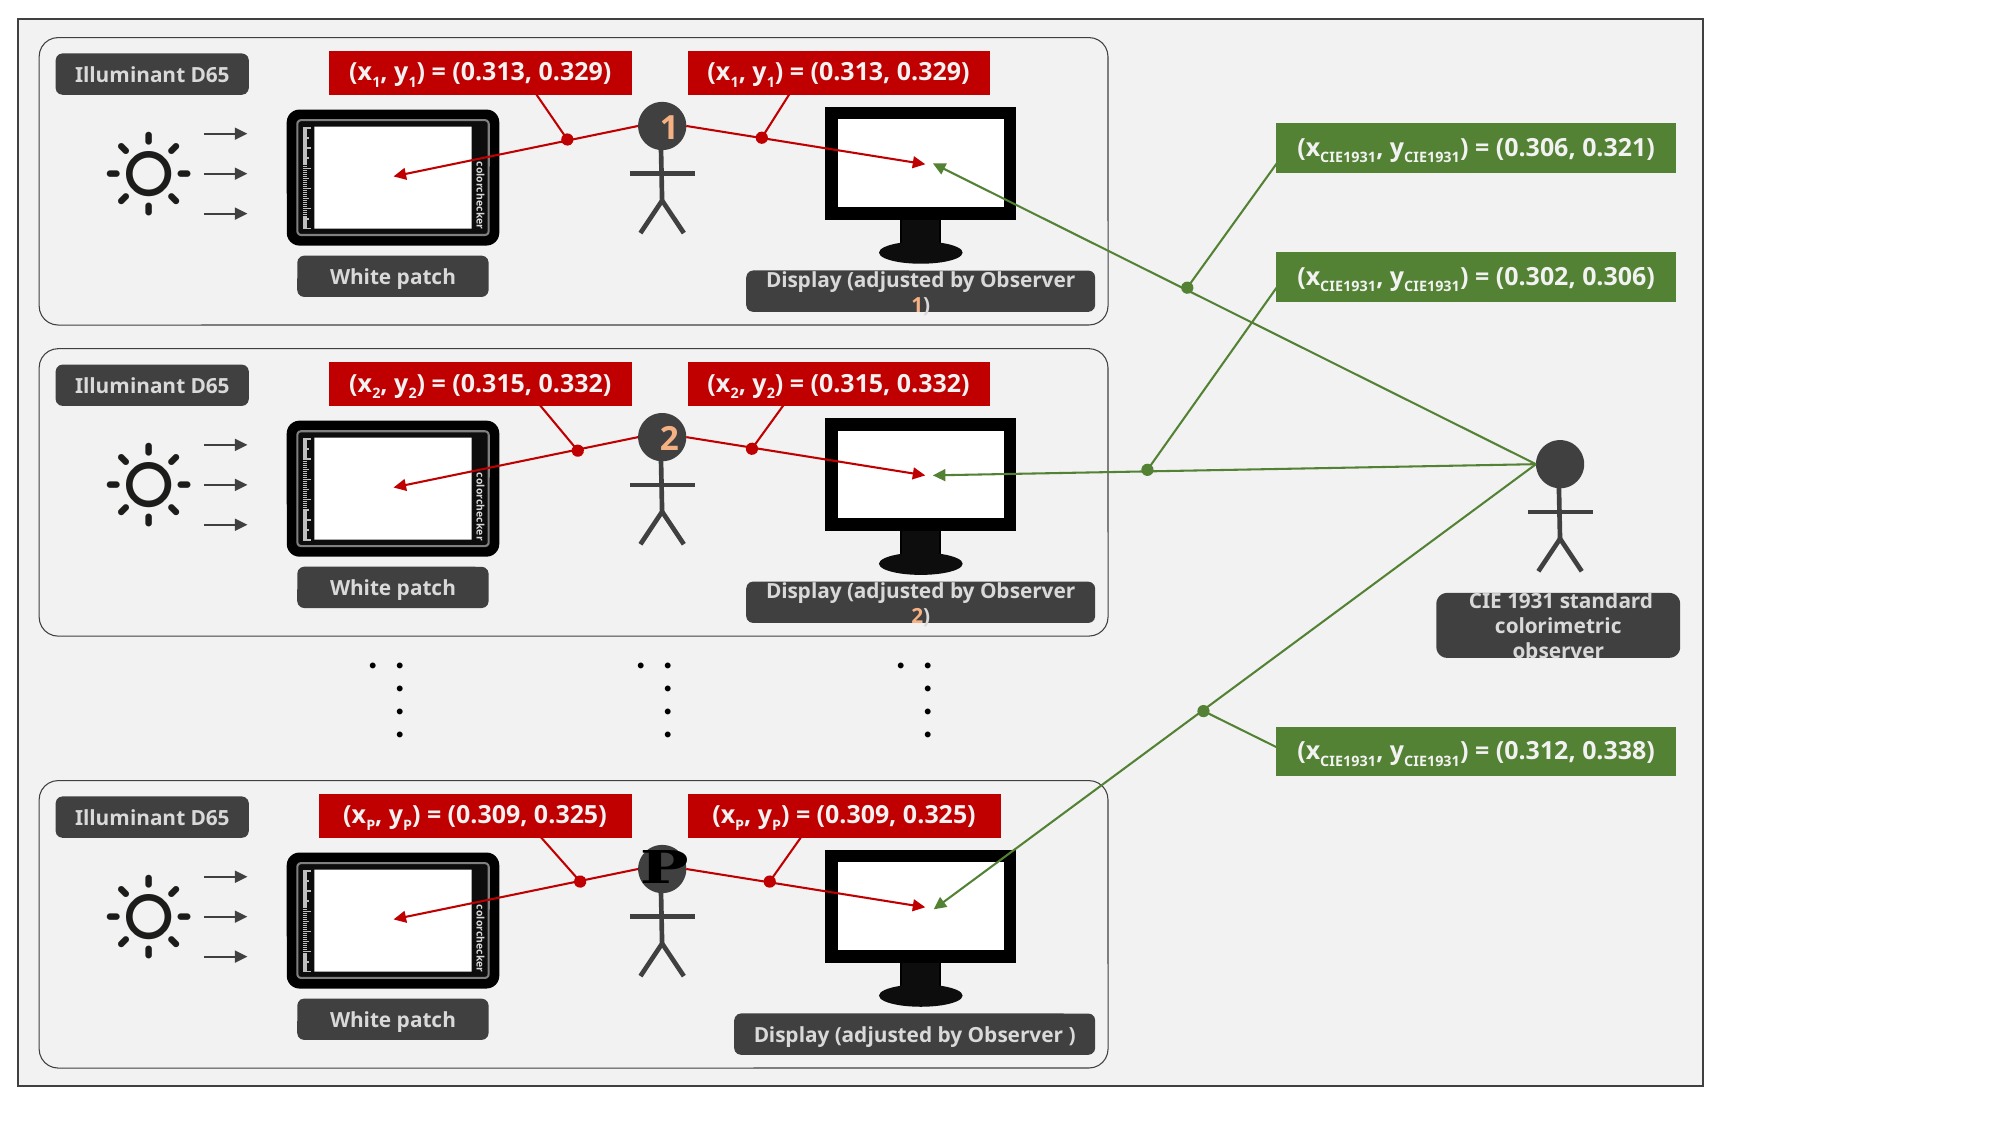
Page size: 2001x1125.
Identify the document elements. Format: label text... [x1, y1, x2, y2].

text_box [286, 420, 500, 569]
picture [97, 122, 200, 225]
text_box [686, 125, 926, 165]
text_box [185, 463, 266, 507]
text_box ・・・・・ [364, 640, 423, 777]
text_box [185, 895, 266, 939]
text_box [933, 464, 1536, 910]
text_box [686, 437, 926, 476]
text_box [17, 18, 1704, 1087]
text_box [629, 101, 695, 234]
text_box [932, 163, 1536, 464]
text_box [1536, 439, 1593, 572]
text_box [393, 869, 639, 920]
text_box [831, 424, 933, 575]
text_box (xCIE1931, yCIE1931) = (0.306, 0.321) [1275, 123, 1676, 173]
text_box [38, 36, 1110, 327]
text_box ・・・・・ [632, 640, 691, 777]
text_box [393, 437, 639, 488]
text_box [286, 852, 500, 1001]
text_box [629, 844, 695, 977]
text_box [286, 109, 500, 258]
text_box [629, 412, 695, 545]
picture [97, 865, 200, 968]
text_box (xCIE1931, yCIE1931) = (0.312, 0.338) [1536, 727, 1676, 776]
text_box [686, 868, 926, 908]
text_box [393, 125, 639, 177]
text_box (xCIE1931, yCIE1931) = (0.302, 0.306) [1536, 252, 1676, 302]
text_box [38, 779, 1110, 1070]
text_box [831, 113, 1010, 264]
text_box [831, 856, 1010, 1007]
text_box CIE 1931 standard colorimetric observer [1536, 591, 1682, 659]
text_box [38, 347, 933, 638]
picture [97, 433, 200, 536]
text_box ・・・・・ [891, 640, 933, 777]
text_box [185, 152, 266, 196]
